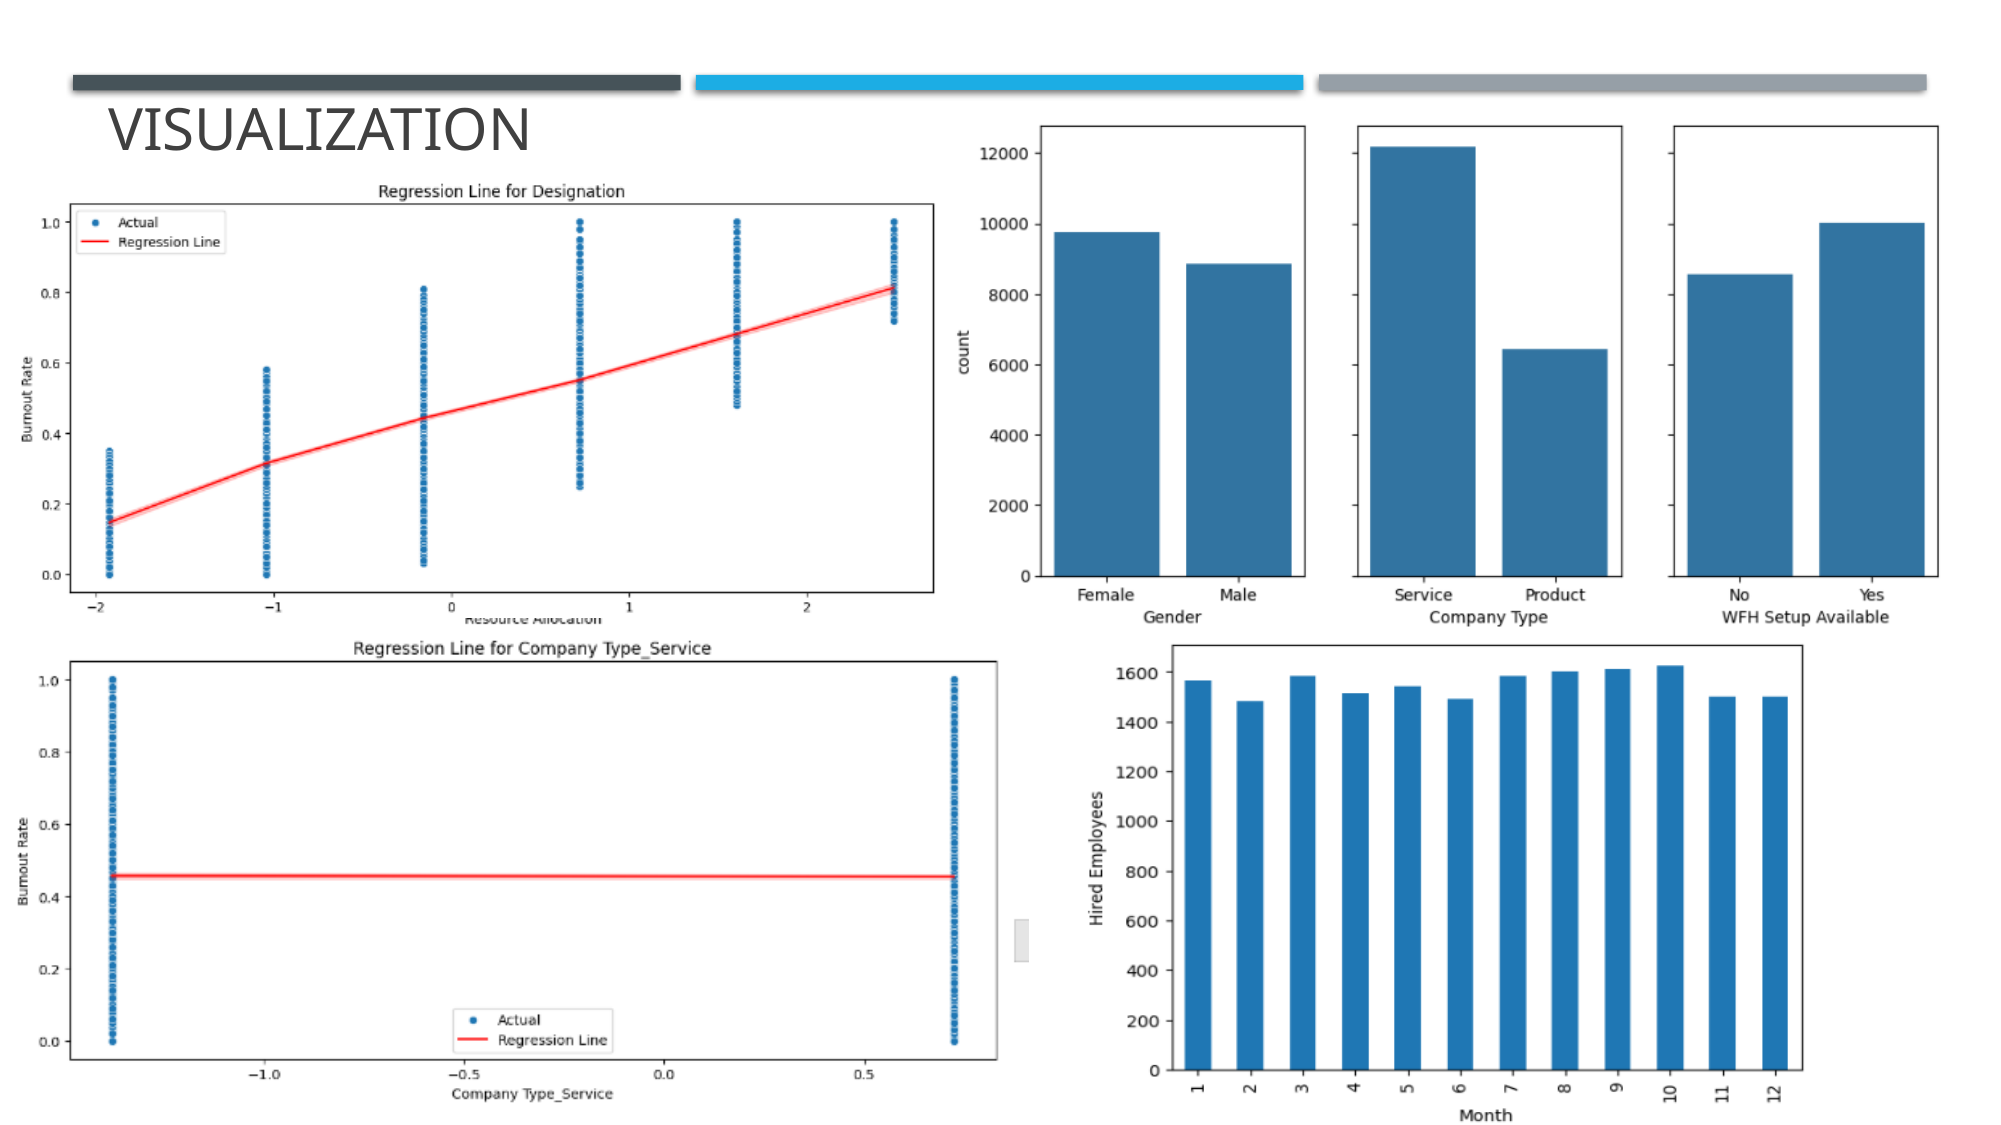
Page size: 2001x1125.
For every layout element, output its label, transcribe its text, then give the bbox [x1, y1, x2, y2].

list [1069, 636, 1843, 1125]
picture [7, 118, 1963, 1108]
title visualization [93, 67, 804, 170]
